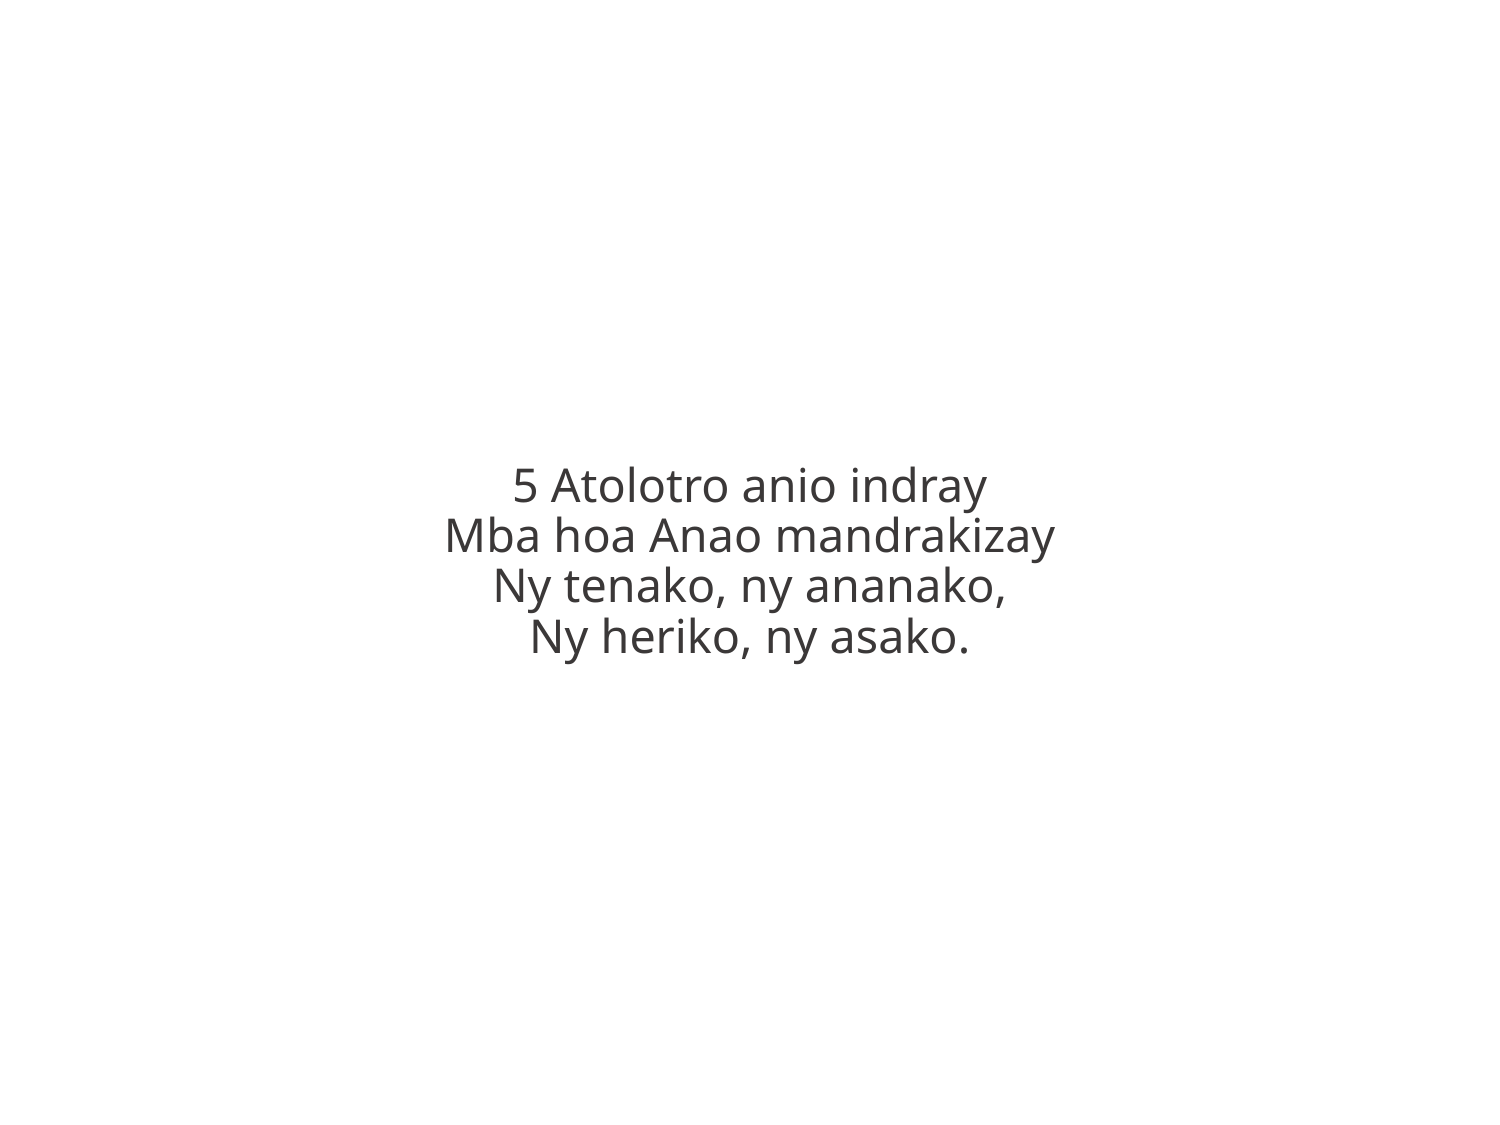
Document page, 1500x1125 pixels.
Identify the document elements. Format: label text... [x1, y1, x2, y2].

title 5 Atolotro anio indray Mba hoa Anao mandrakizay Ny tenako, ny ananako, Ny heriko, ny asako. [51, 453, 1449, 672]
